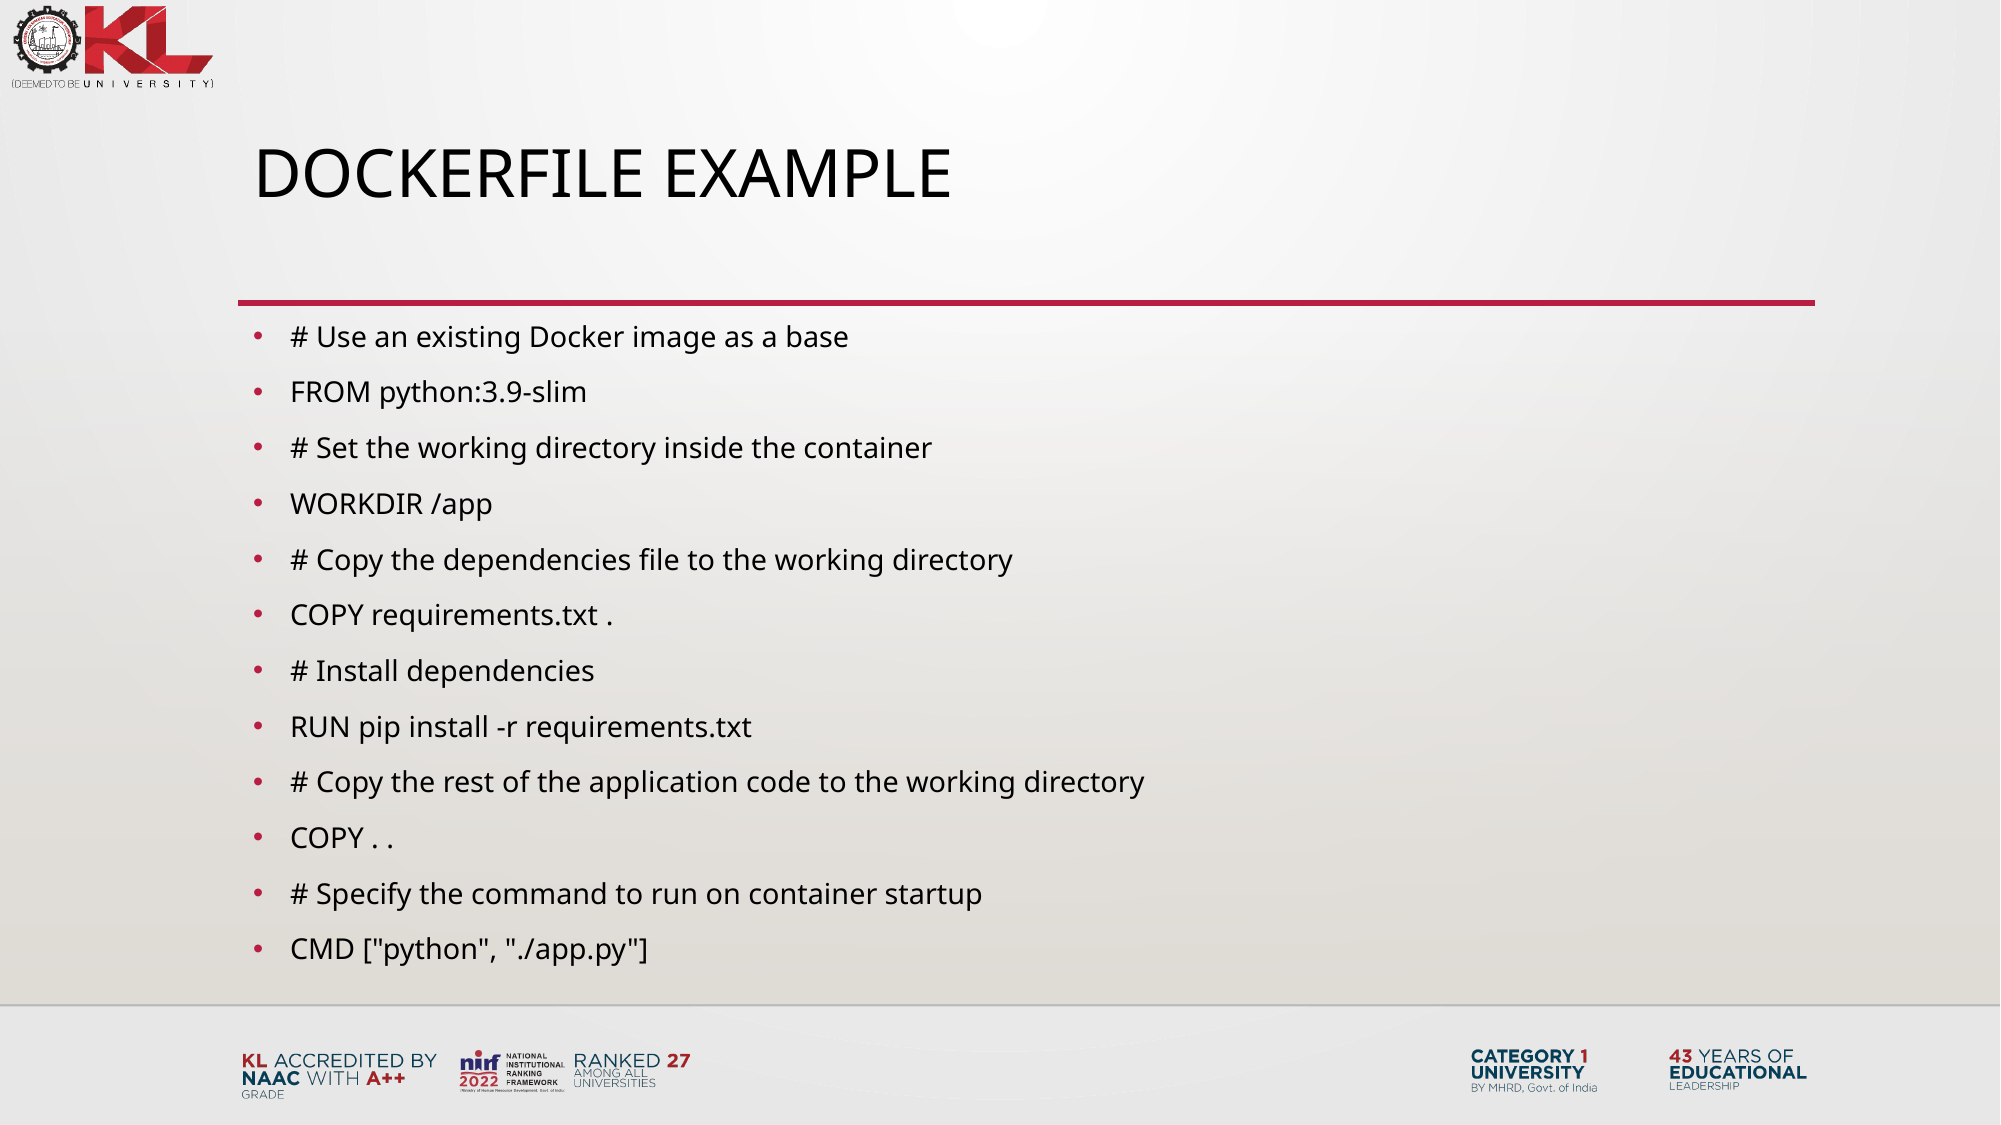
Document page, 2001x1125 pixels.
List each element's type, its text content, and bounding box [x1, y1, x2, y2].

picture [238, 1045, 716, 1103]
picture [12, 5, 213, 88]
title Dockerfile example [238, 131, 1814, 304]
list # Use an existing Docker image as a base FROM python:3.9-slim # Set the working directory inside the container WORKDIR /app # Copy the dependencies file to the working directory COPY requirements.txt . # Install dependencies RUN pip install -r requirements.txt # Copy the rest of the application code to the working directory COPY . . # Specify the command to run on container startup CMD ["python", "./app.py"] [238, 304, 1814, 981]
picture [1447, 1045, 1814, 1101]
